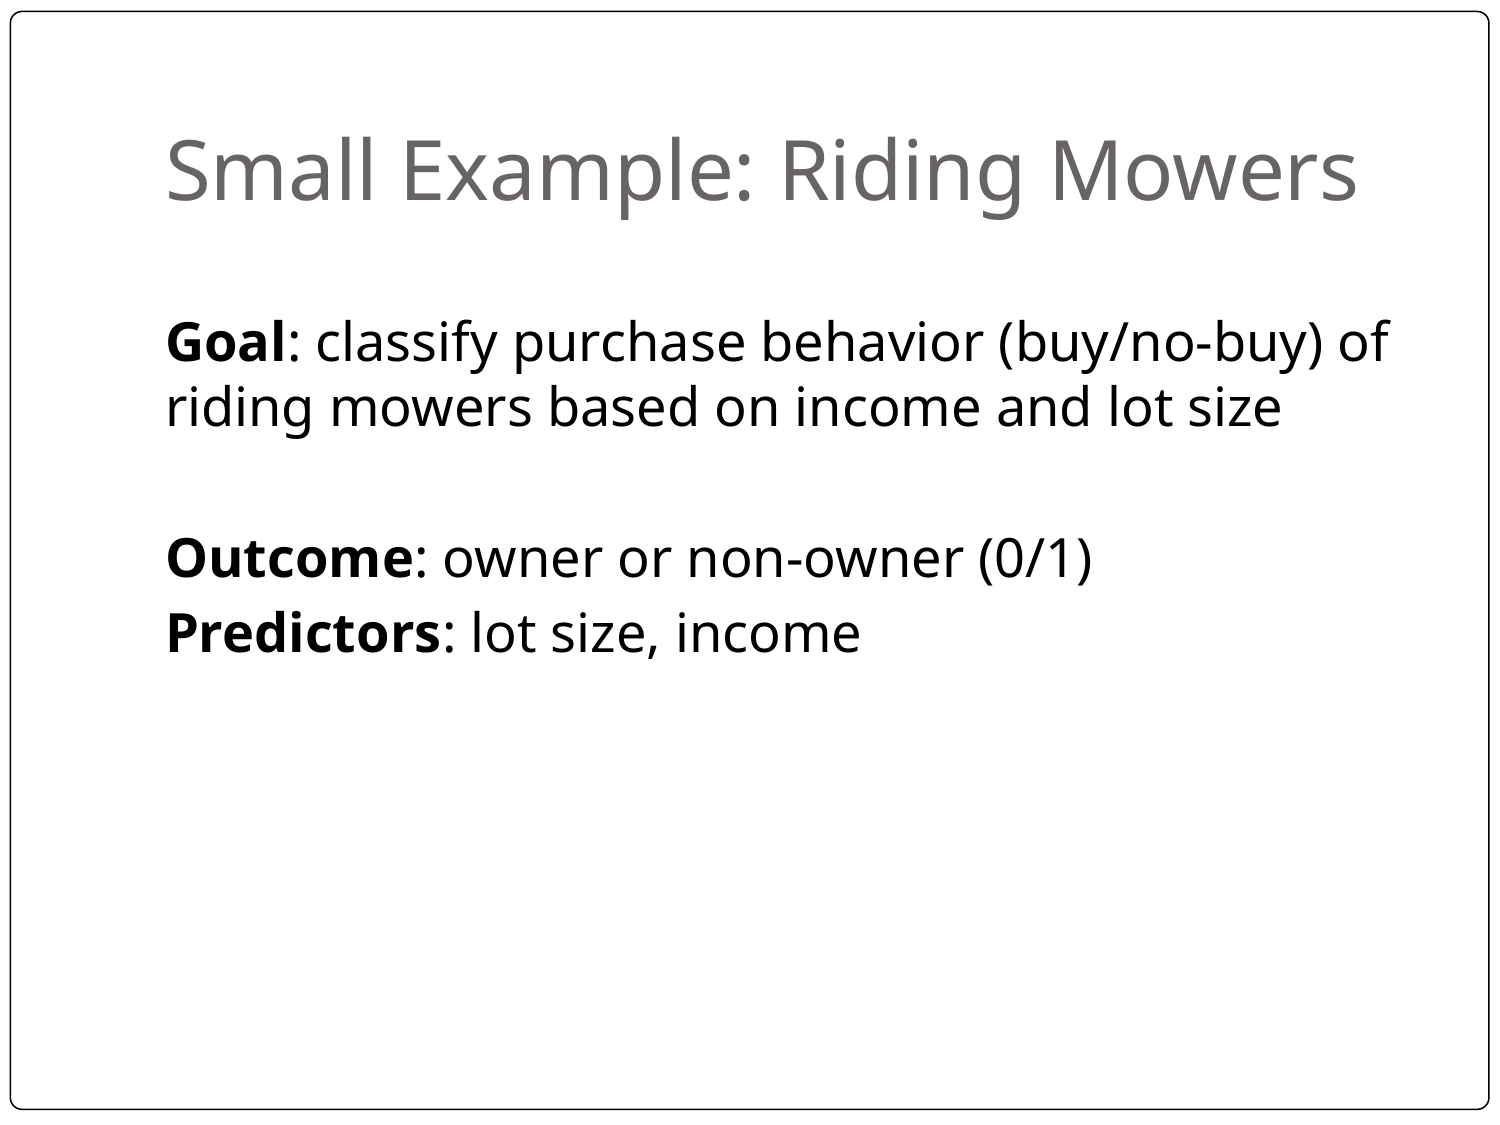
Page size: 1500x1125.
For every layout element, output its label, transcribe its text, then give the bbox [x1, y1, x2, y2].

list Goal: classify purchase behavior (buy/no-buy) of riding mowers based on income and lot size Outcome: owner or non-owner (0/1) Predictors: lot size, income [150, 299, 1425, 988]
title Small Example: Riding Mowers [150, 45, 1425, 233]
